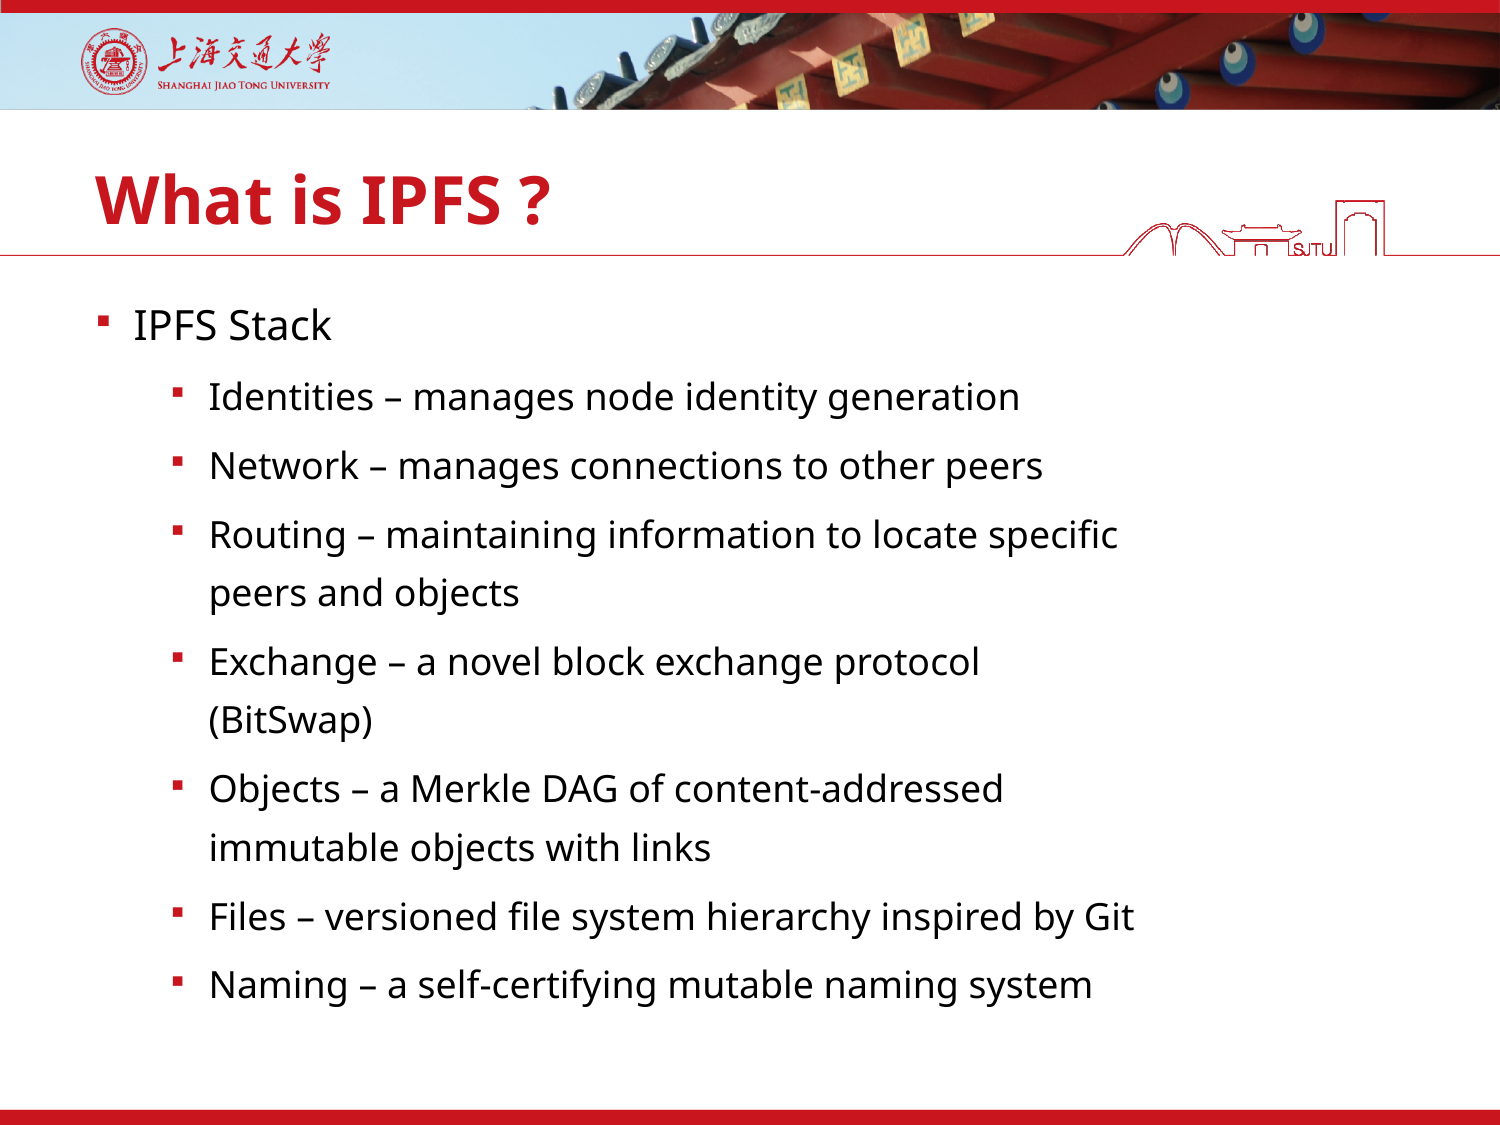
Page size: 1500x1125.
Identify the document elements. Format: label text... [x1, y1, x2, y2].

picture [0, 0, 1500, 110]
list IPFS Stack Identities – manages node identity generation Network – manages connections to other peers Routing – maintaining information to locate specific peers and objects Exchange – a novel block exchange protocol (BitSwap) Objects – a Merkle DAG of content-addressed immutable objects with links Files – versioned file system hierarchy inspired by Git Naming – a self-certifying mutable naming system [81, 276, 1162, 1026]
picture [0, 200, 1500, 256]
title What is IPFS ? [81, 159, 1455, 254]
